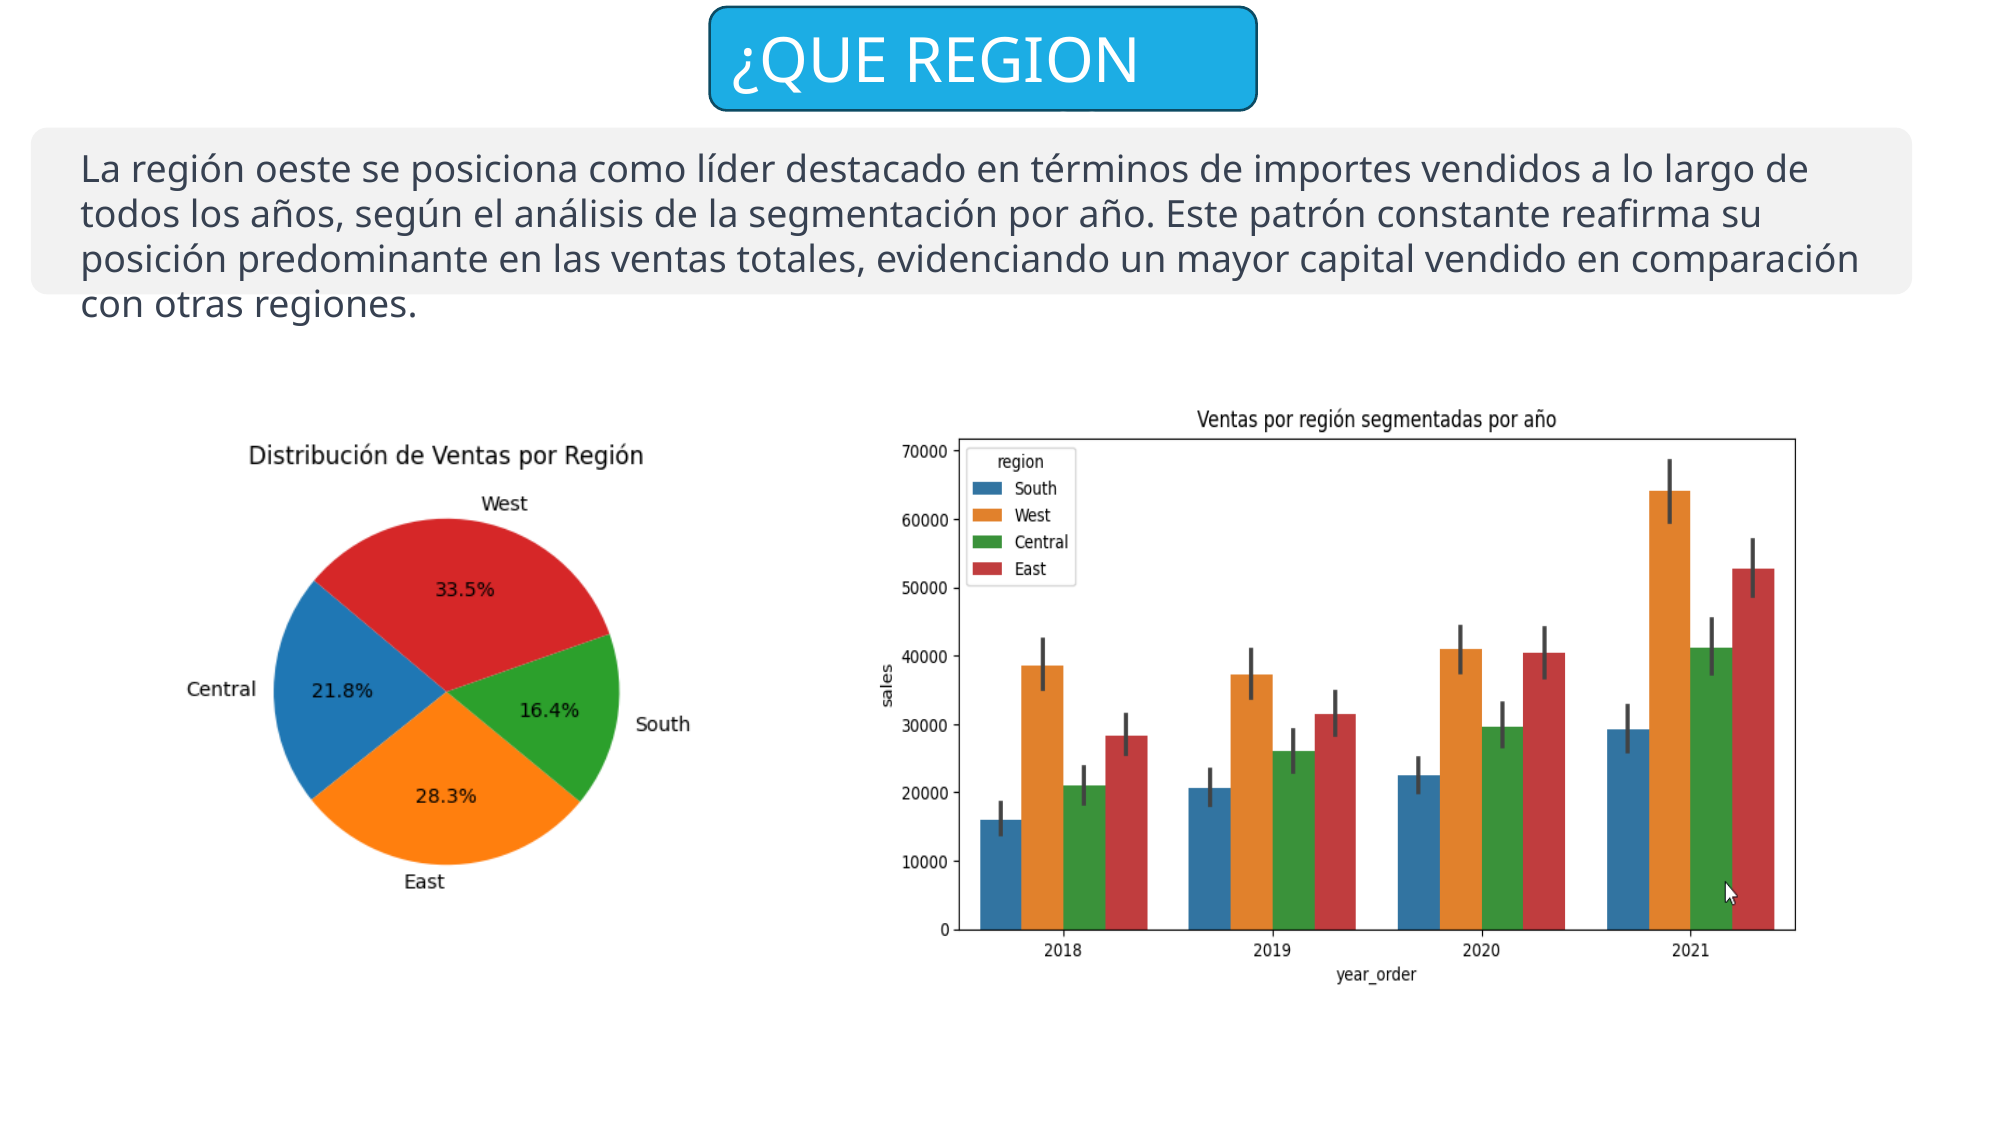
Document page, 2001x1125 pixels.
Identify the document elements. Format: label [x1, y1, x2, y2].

picture [149, 432, 734, 914]
picture [838, 403, 1851, 1010]
text_box [30, 127, 1913, 295]
text_box [709, 6, 1257, 111]
